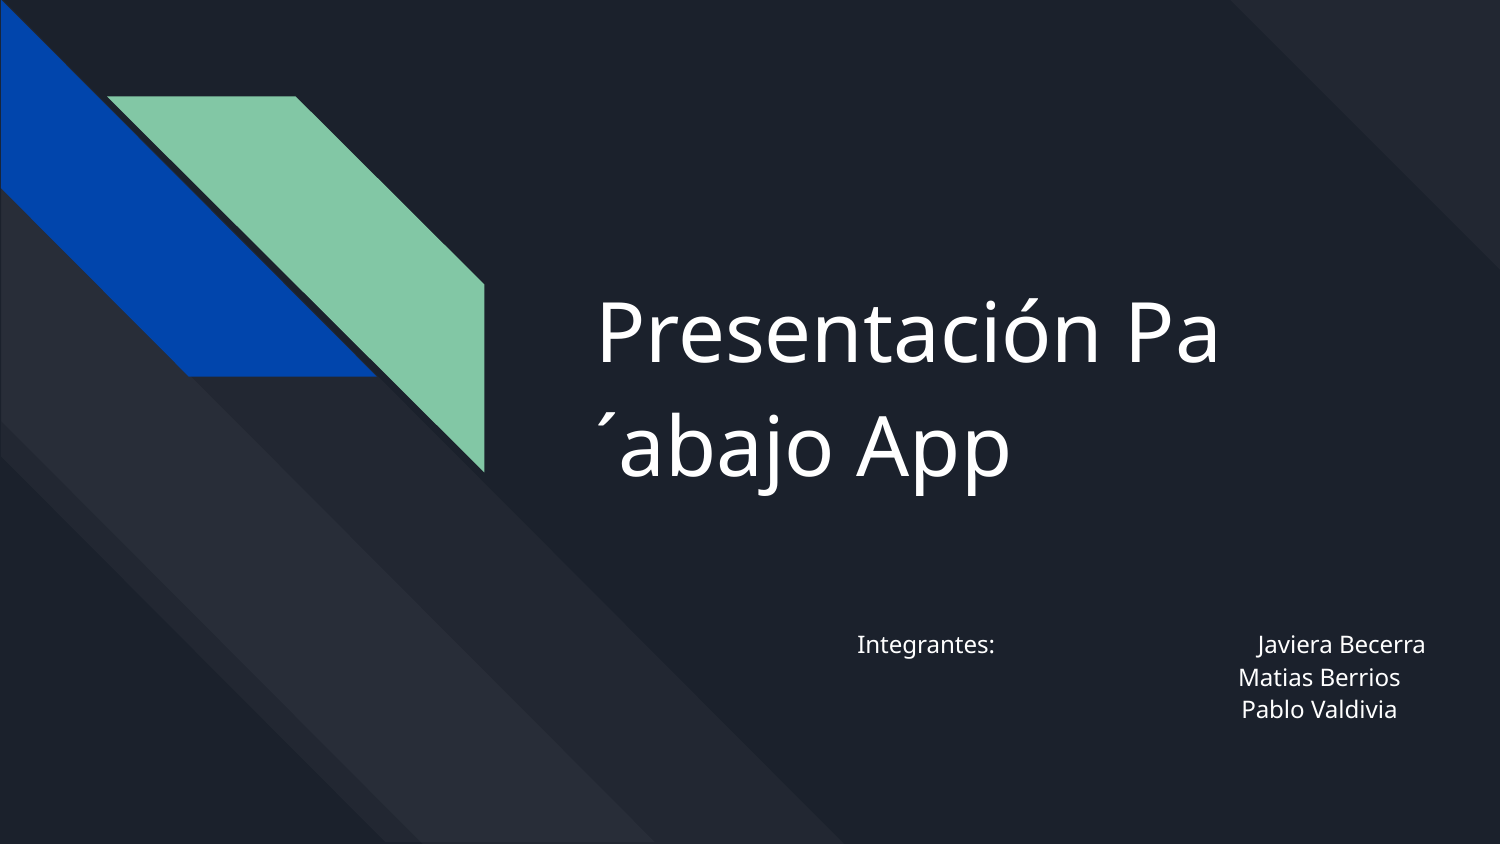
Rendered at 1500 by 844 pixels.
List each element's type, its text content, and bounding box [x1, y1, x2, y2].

subtitle Integrantes: Javiera Becerra Matias Berrios Pablo Valdivia [43, 612, 1442, 743]
title Presentación Pa´abajo App [580, 258, 1404, 518]
